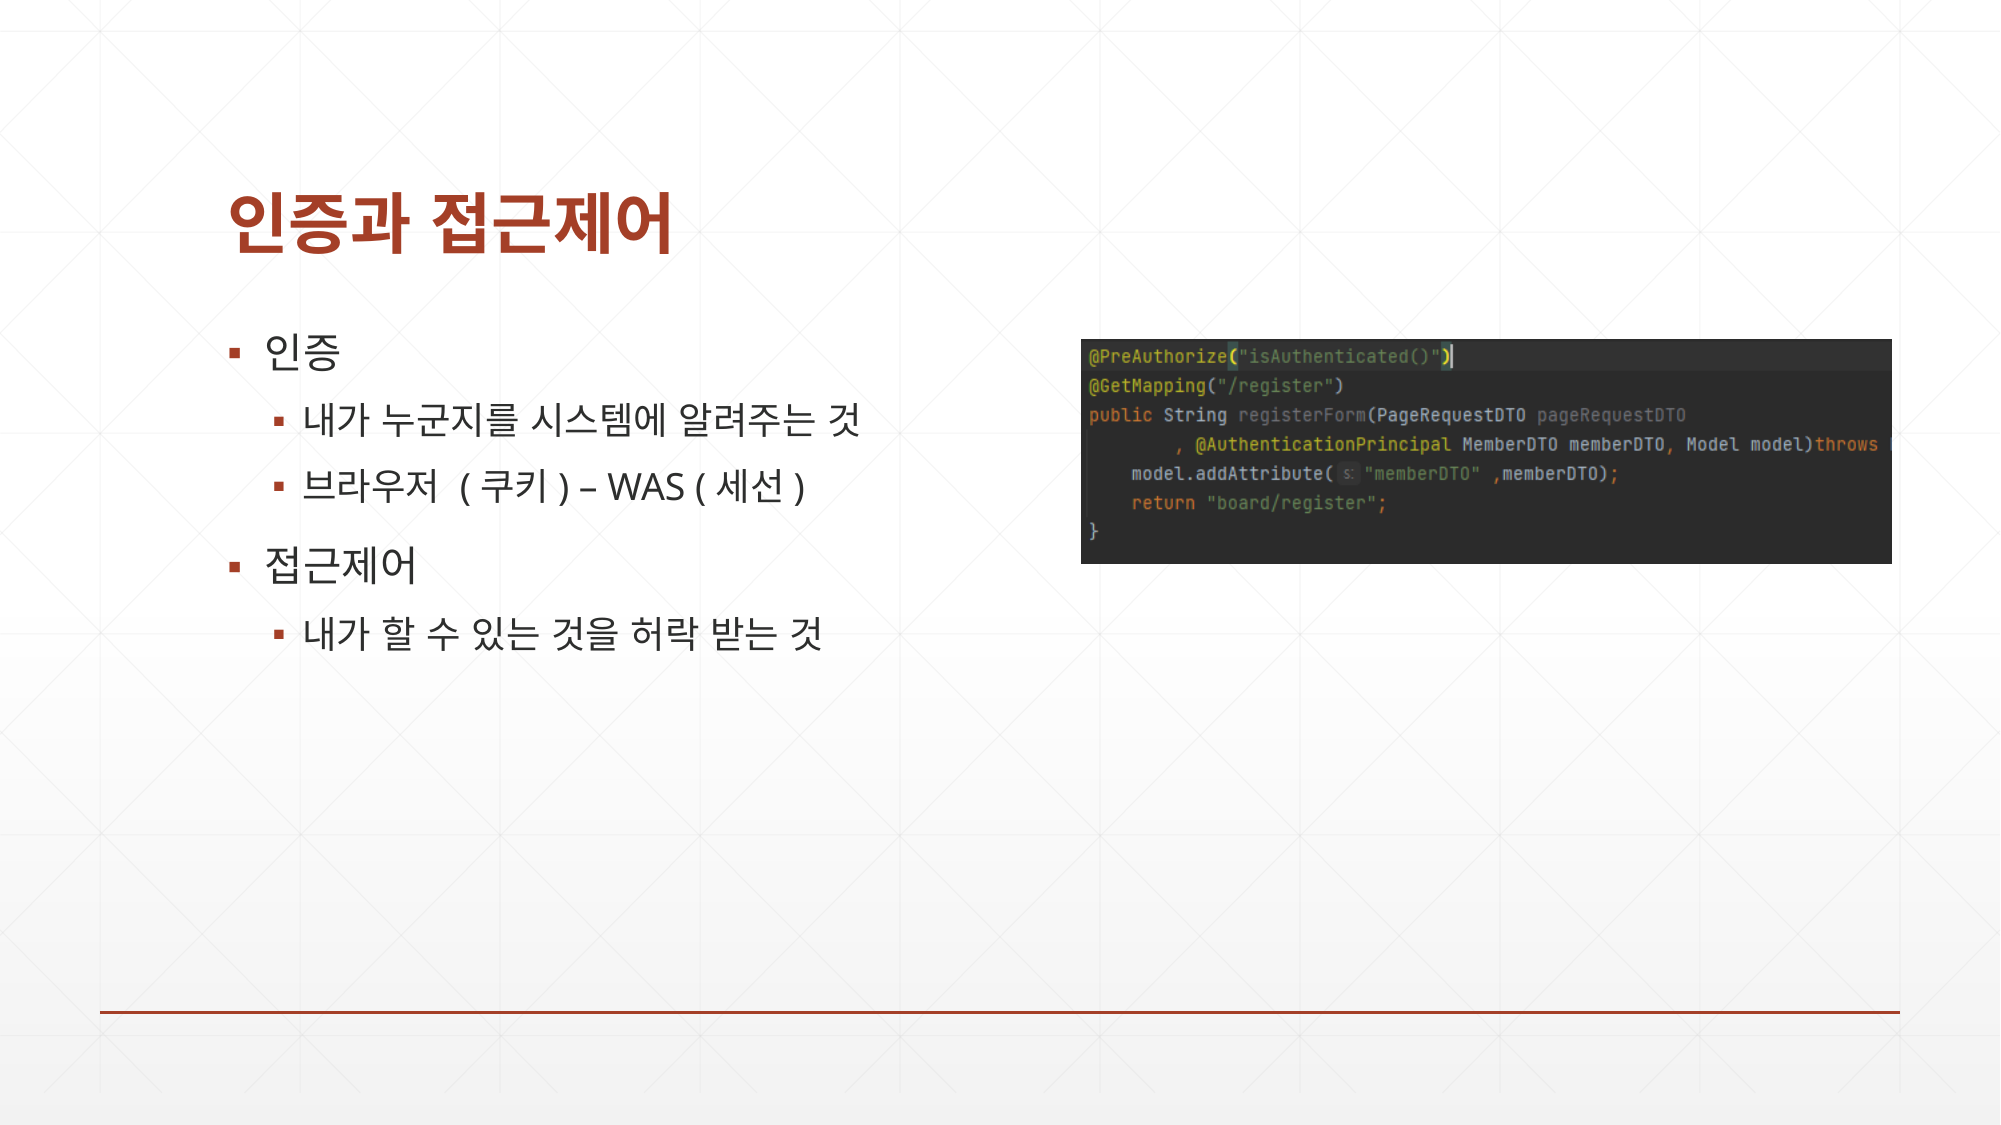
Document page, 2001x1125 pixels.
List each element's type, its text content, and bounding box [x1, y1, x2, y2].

title 인증과 접근제어 [212, 82, 1788, 271]
picture [1081, 339, 1892, 564]
list 인증 내가 누군지를 시스템에 알려주는 것 브라우저 (쿠키) – WAS (세선) 접근제어 내가 할 수 있는 것을 허락 받는 것 [212, 324, 1788, 950]
